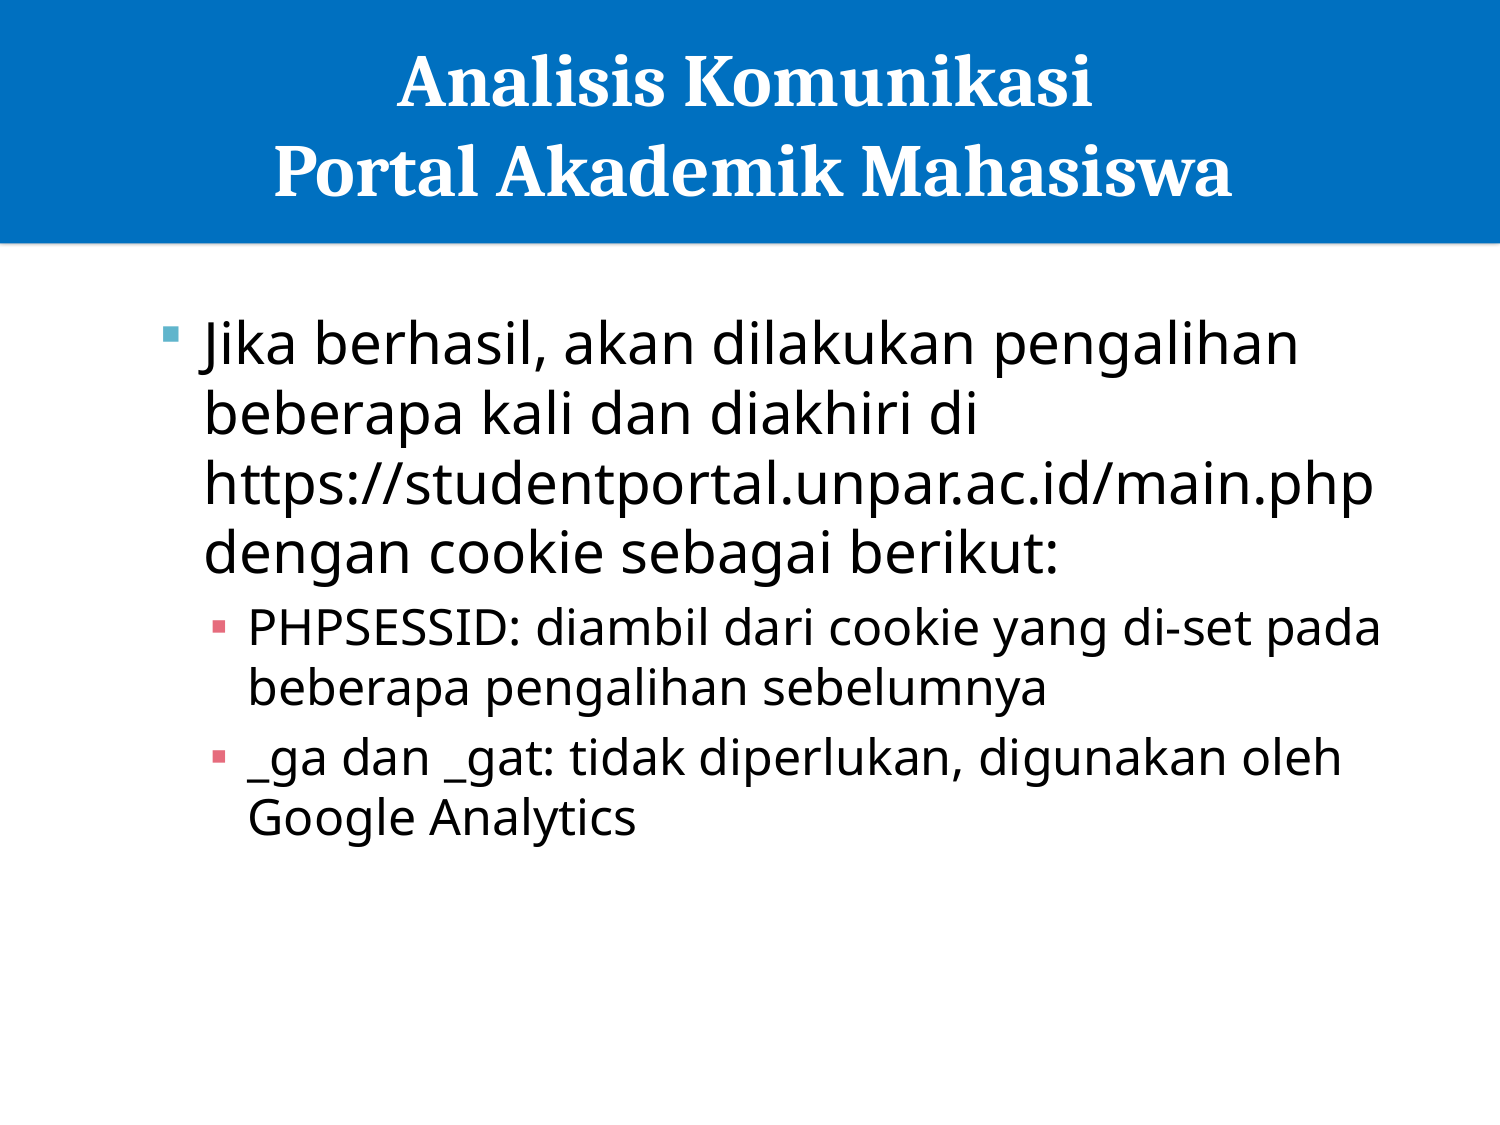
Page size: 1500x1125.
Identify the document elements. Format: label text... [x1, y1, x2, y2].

list Jika berhasil, akan dilakukan pengalihan beberapa kali dan diakhiri di https://studentportal.unpar.ac.id/main.php dengan cookie sebagai berikut: PHPSESSID: diambil dari cookie yang di-set pada beberapa pengalihan sebelumnya _ga dan _gat: tidak diperlukan, digunakan oleh Google Analytics [75, 291, 1425, 1050]
title Analisis Komunikasi Portal Akademik Mahasiswa [0, 0, 1500, 244]
